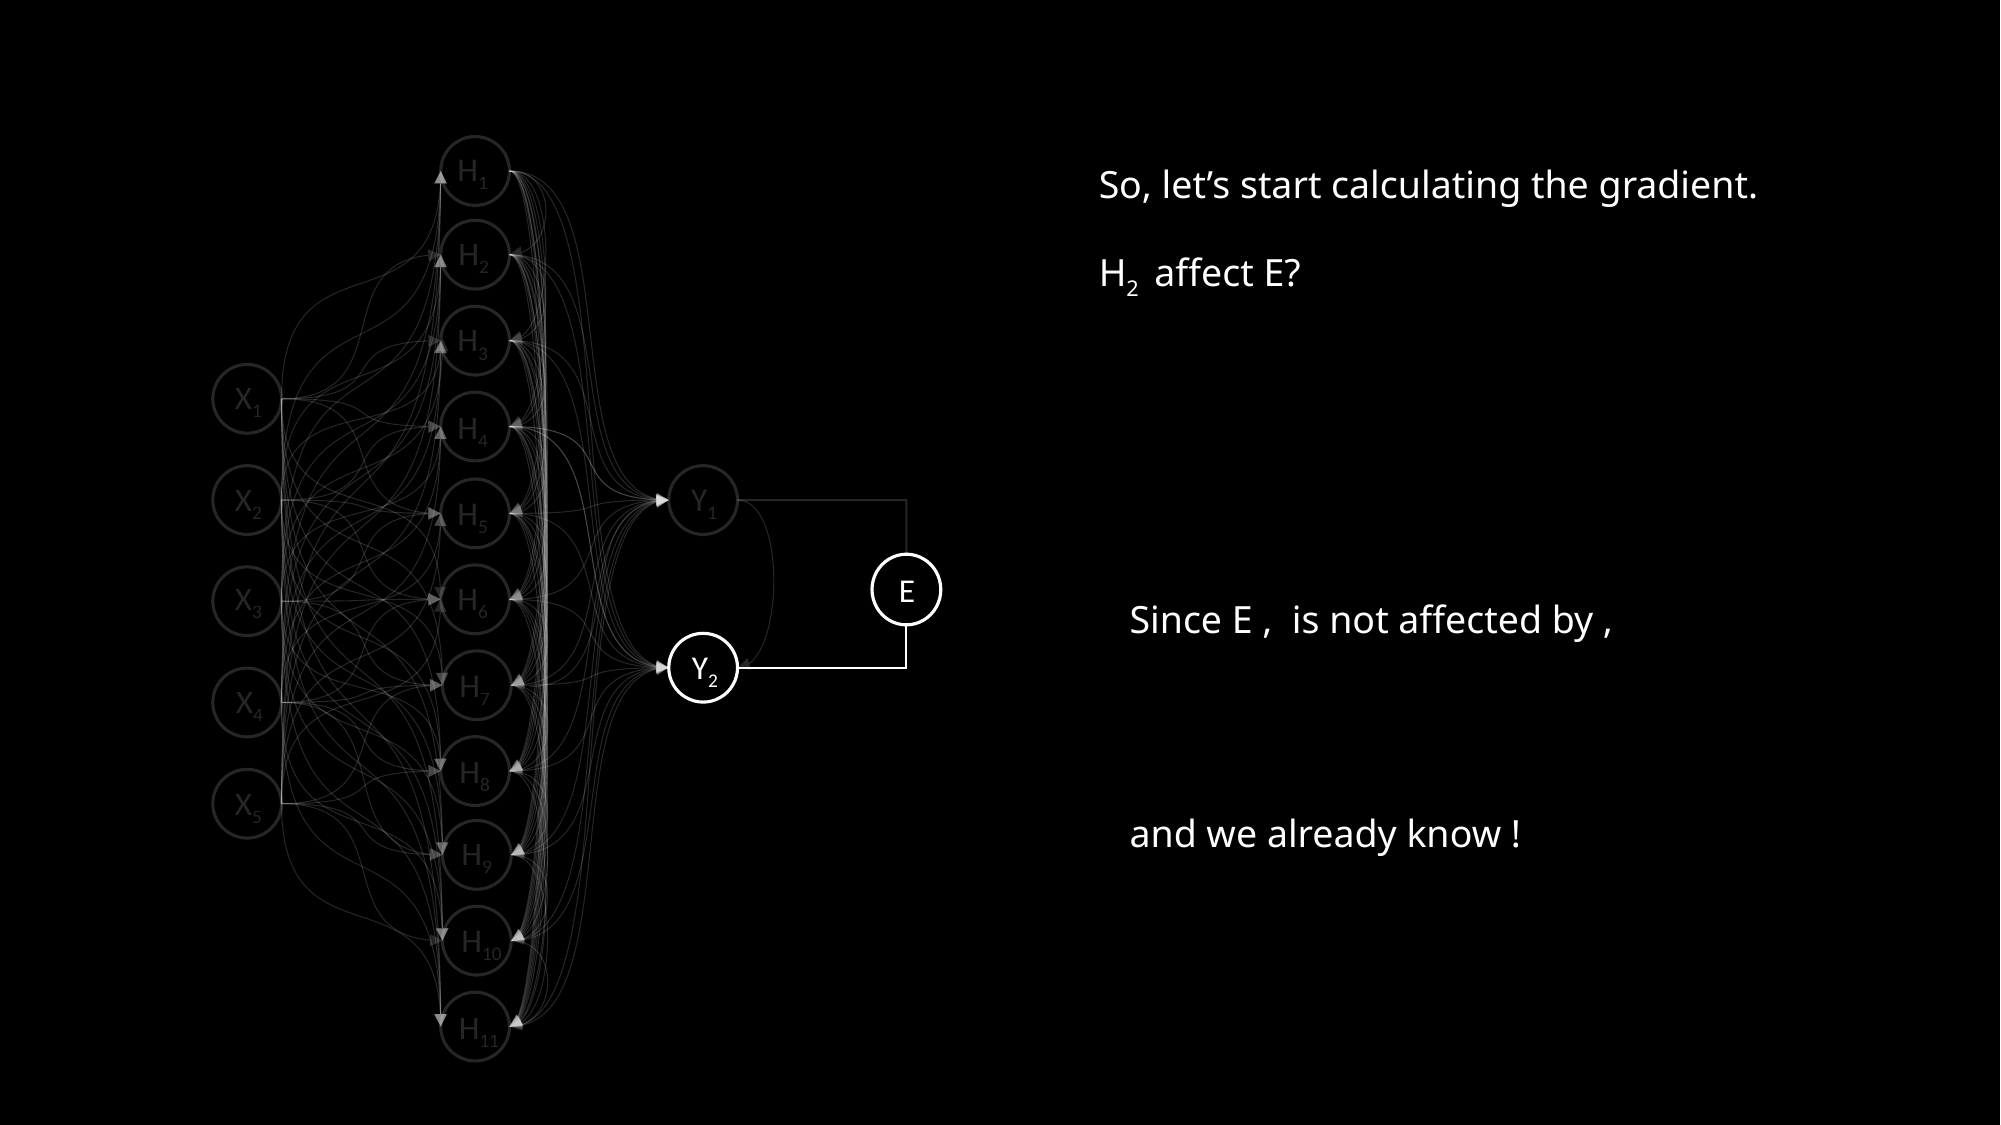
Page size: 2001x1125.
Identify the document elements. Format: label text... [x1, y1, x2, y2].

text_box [1084, 153, 1834, 214]
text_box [211, 135, 970, 1063]
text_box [443, 842, 449, 854]
text_box X2 [443, 672, 449, 684]
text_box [441, 255, 447, 268]
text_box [443, 928, 449, 940]
